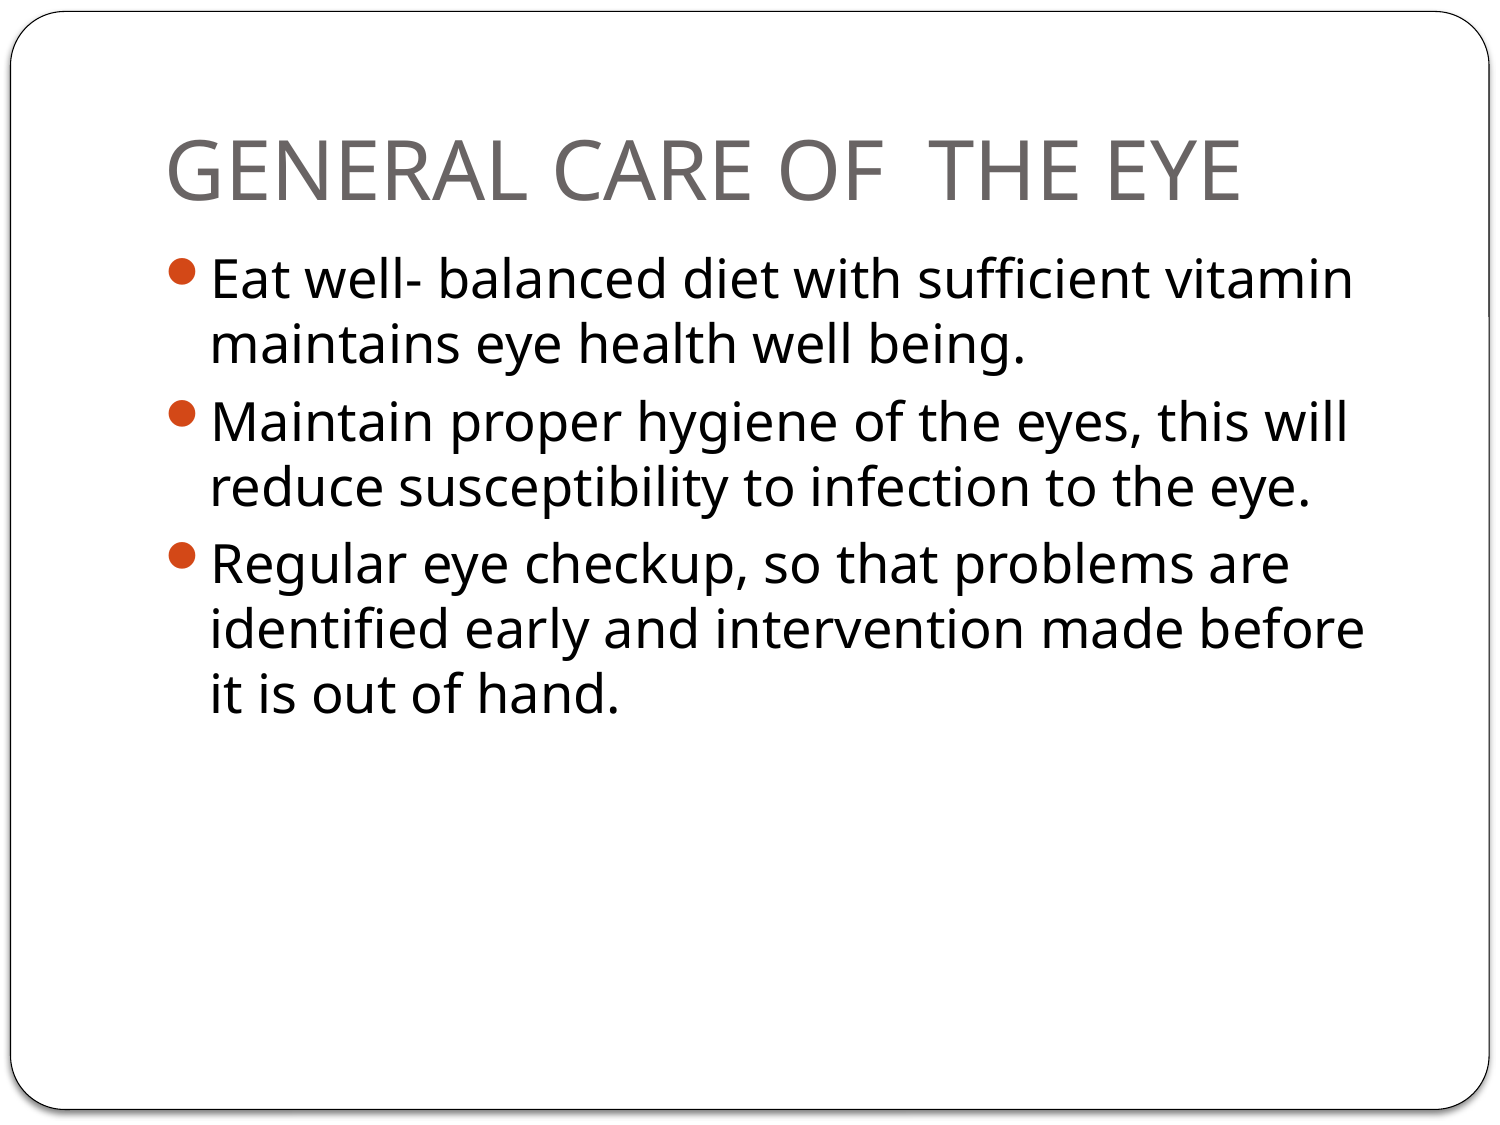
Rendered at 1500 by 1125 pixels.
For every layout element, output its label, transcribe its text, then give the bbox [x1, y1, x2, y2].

list Eat well- balanced diet with sufficient vitamin maintains eye health well being. Maintain proper hygiene of the eyes, this will reduce susceptibility to infection to the eye. Regular eye checkup, so that problems are identified early and intervention made before it is out of hand. [150, 237, 1425, 988]
title GENERAL CARE OF THE EYE [150, 45, 1425, 233]
